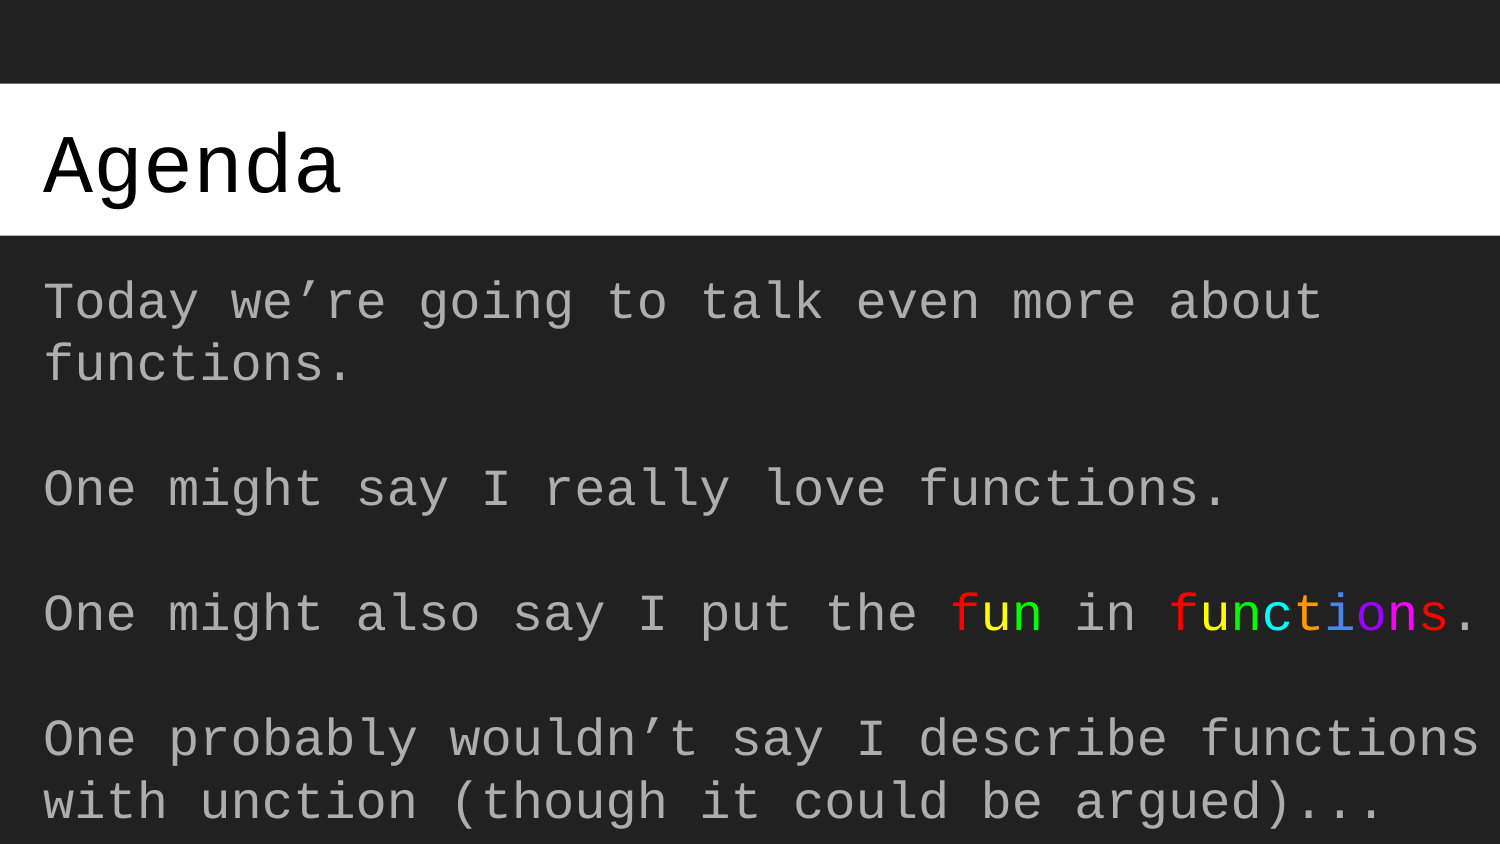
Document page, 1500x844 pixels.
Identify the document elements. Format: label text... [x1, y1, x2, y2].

title Agenda [0, 83, 1500, 236]
subtitle Today we’re going to talk even more about functions. One might say I really love functions. One might also say I put the fun in functions. One probably wouldn’t say I describe functions with unction (though it could be argued)... [0, 251, 1500, 825]
